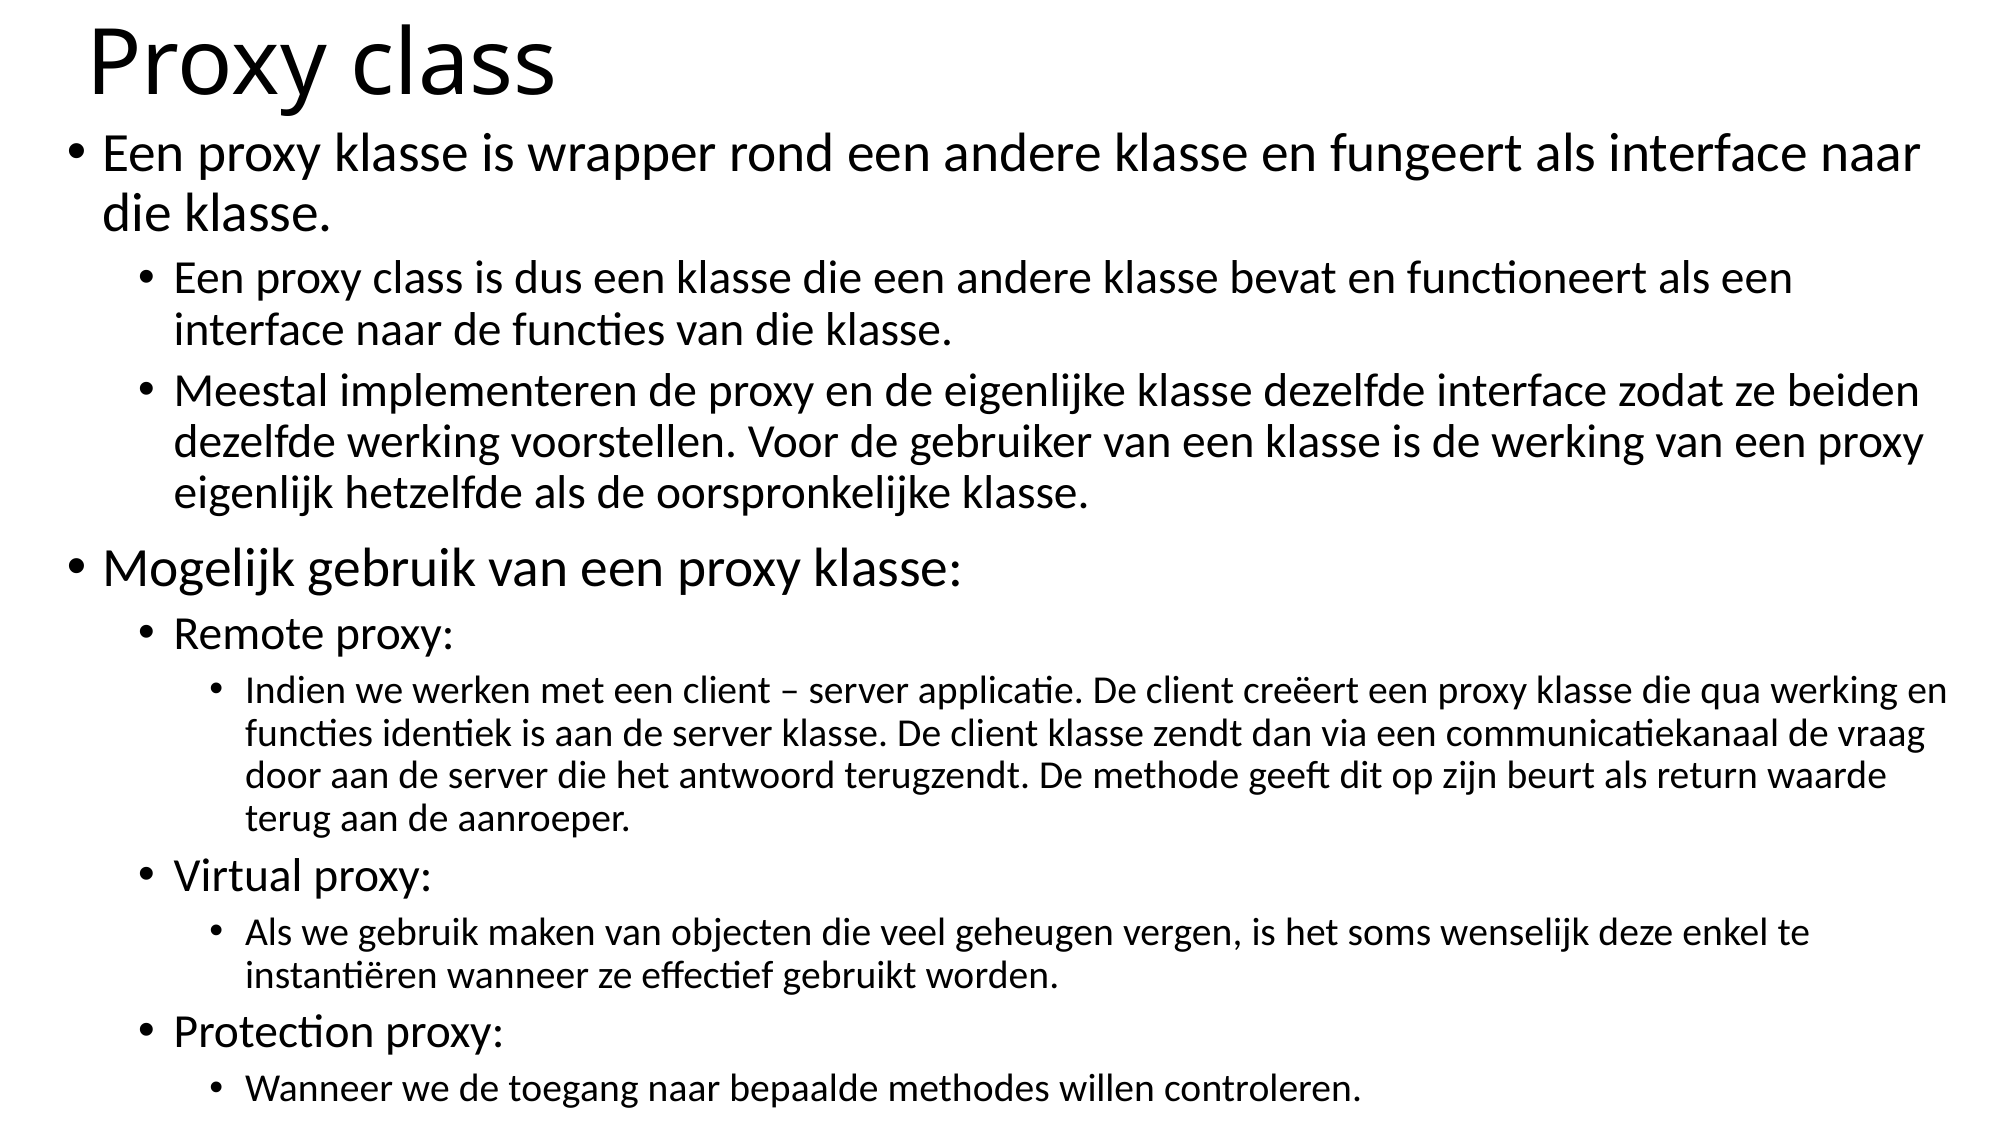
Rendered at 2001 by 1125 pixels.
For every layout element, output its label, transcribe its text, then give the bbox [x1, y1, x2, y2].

list Een proxy klasse is wrapper rond een andere klasse en fungeert als interface naar die klasse. Een proxy class is dus een klasse die een andere klasse bevat en functioneert als een interface naar de functies van die klasse. Meestal implementeren de proxy en de eigenlijke klasse dezelfde interface zodat ze beiden dezelfde werking voorstellen. Voor de gebruiker van een klasse is de werking van een proxy eigenlijk hetzelfde als de oorspronkelijke klasse. Mogelijk gebruik van een proxy klasse: Remote proxy: Indien we werken met een client – server applicatie. De client creëert een proxy klasse die qua werking en functies identiek is aan de server klasse. De client klasse zendt dan via een communicatiekanaal de vraag door aan de server die het antwoord terugzendt. De methode geeft dit op zijn beurt als return waarde terug aan de aanroeper. Virtual proxy: Als we gebruik maken van objecten die veel geheugen vergen, is het soms wenselijk deze enkel te instantiëren wanneer ze effectief gebruikt worden. Protection proxy: Wanneer we de toegang naar bepaalde methodes willen controleren. [51, 116, 1980, 1125]
title Proxy class [71, 0, 1863, 116]
